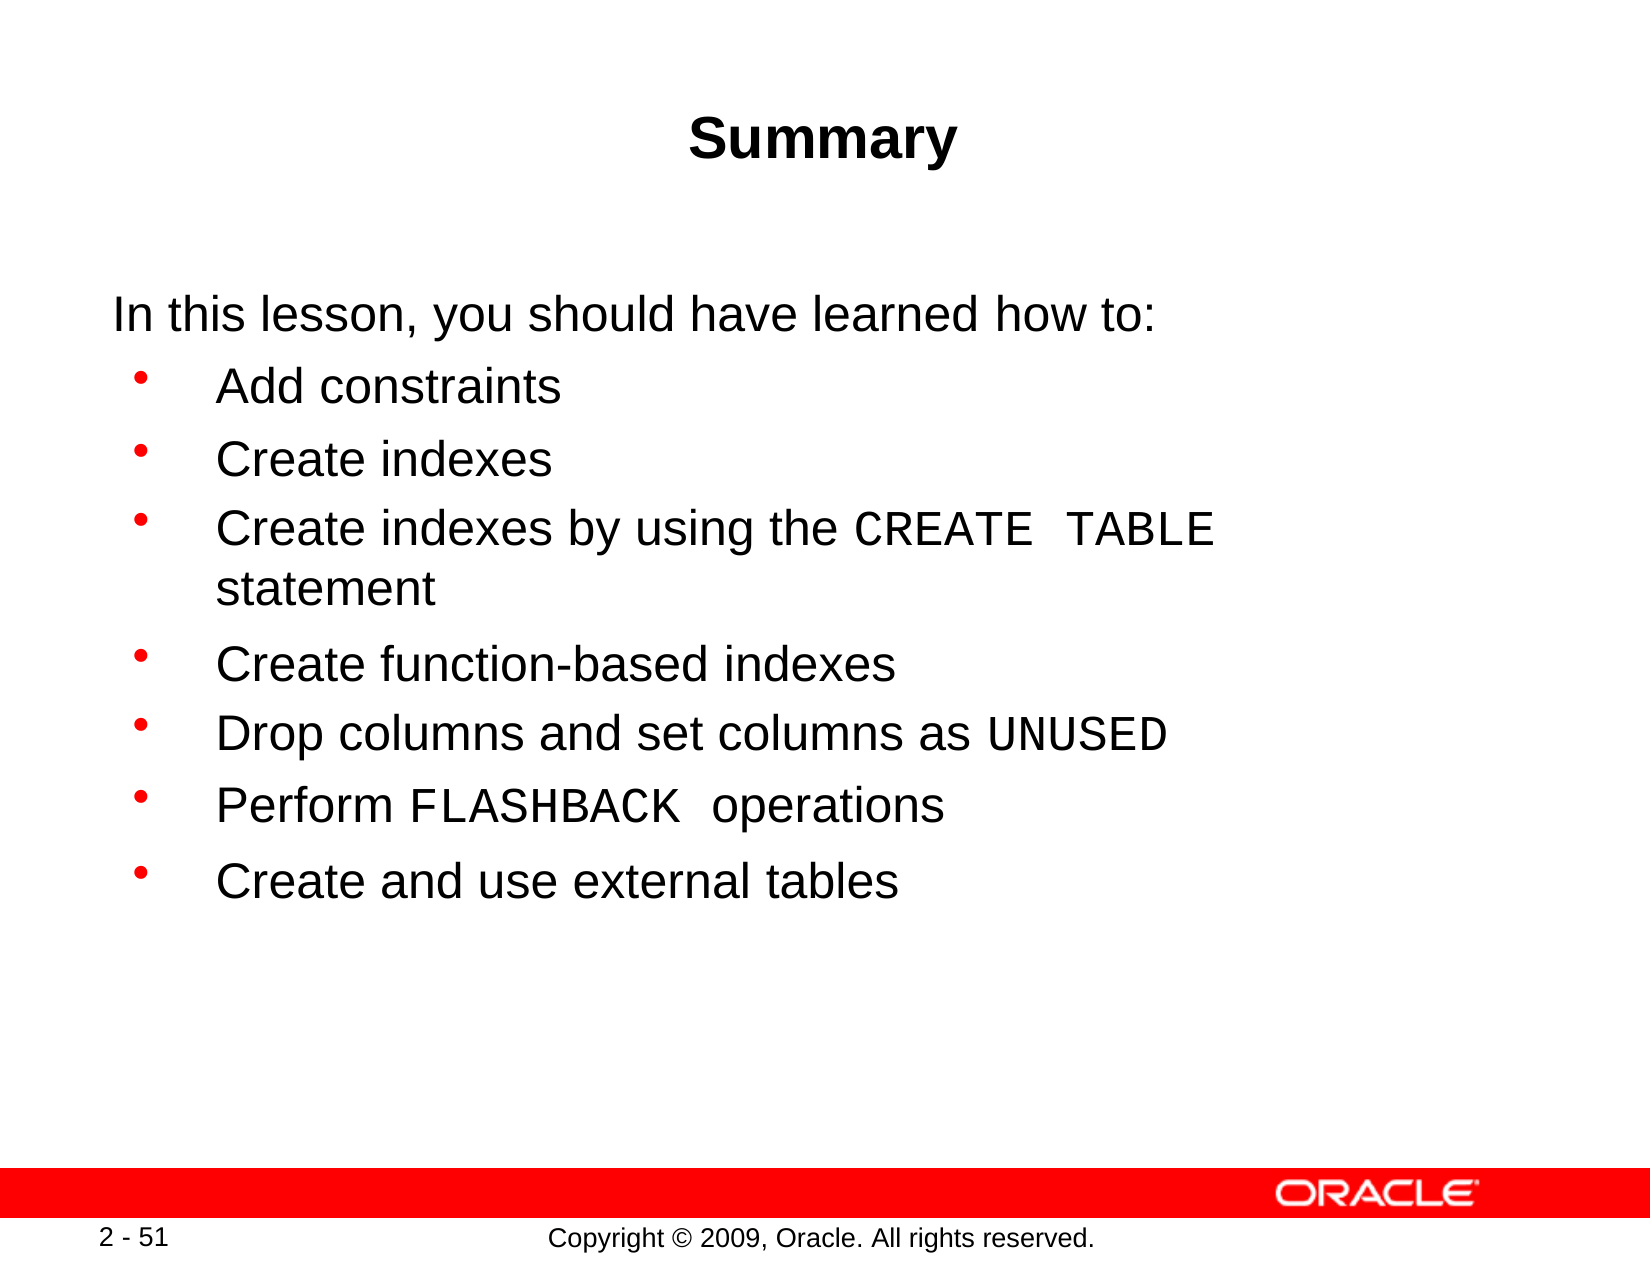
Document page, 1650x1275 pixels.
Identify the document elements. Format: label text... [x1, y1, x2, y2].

title Summary [686, 96, 963, 266]
slide_number 2 - 51 [96, 1219, 174, 1275]
footer Copyright © 2009, Oracle. All rights reserved. [545, 1220, 1103, 1275]
picture [0, 1168, 1650, 1218]
text_box In this lesson, you should have learned how to: Add constraints Create indexes Create indexes by using the CREATE TABLE statement Create function-based indexes Drop columns and set columns as UNUSED Perform FLASHBACK operations Create and use external tables [109, 266, 1442, 909]
